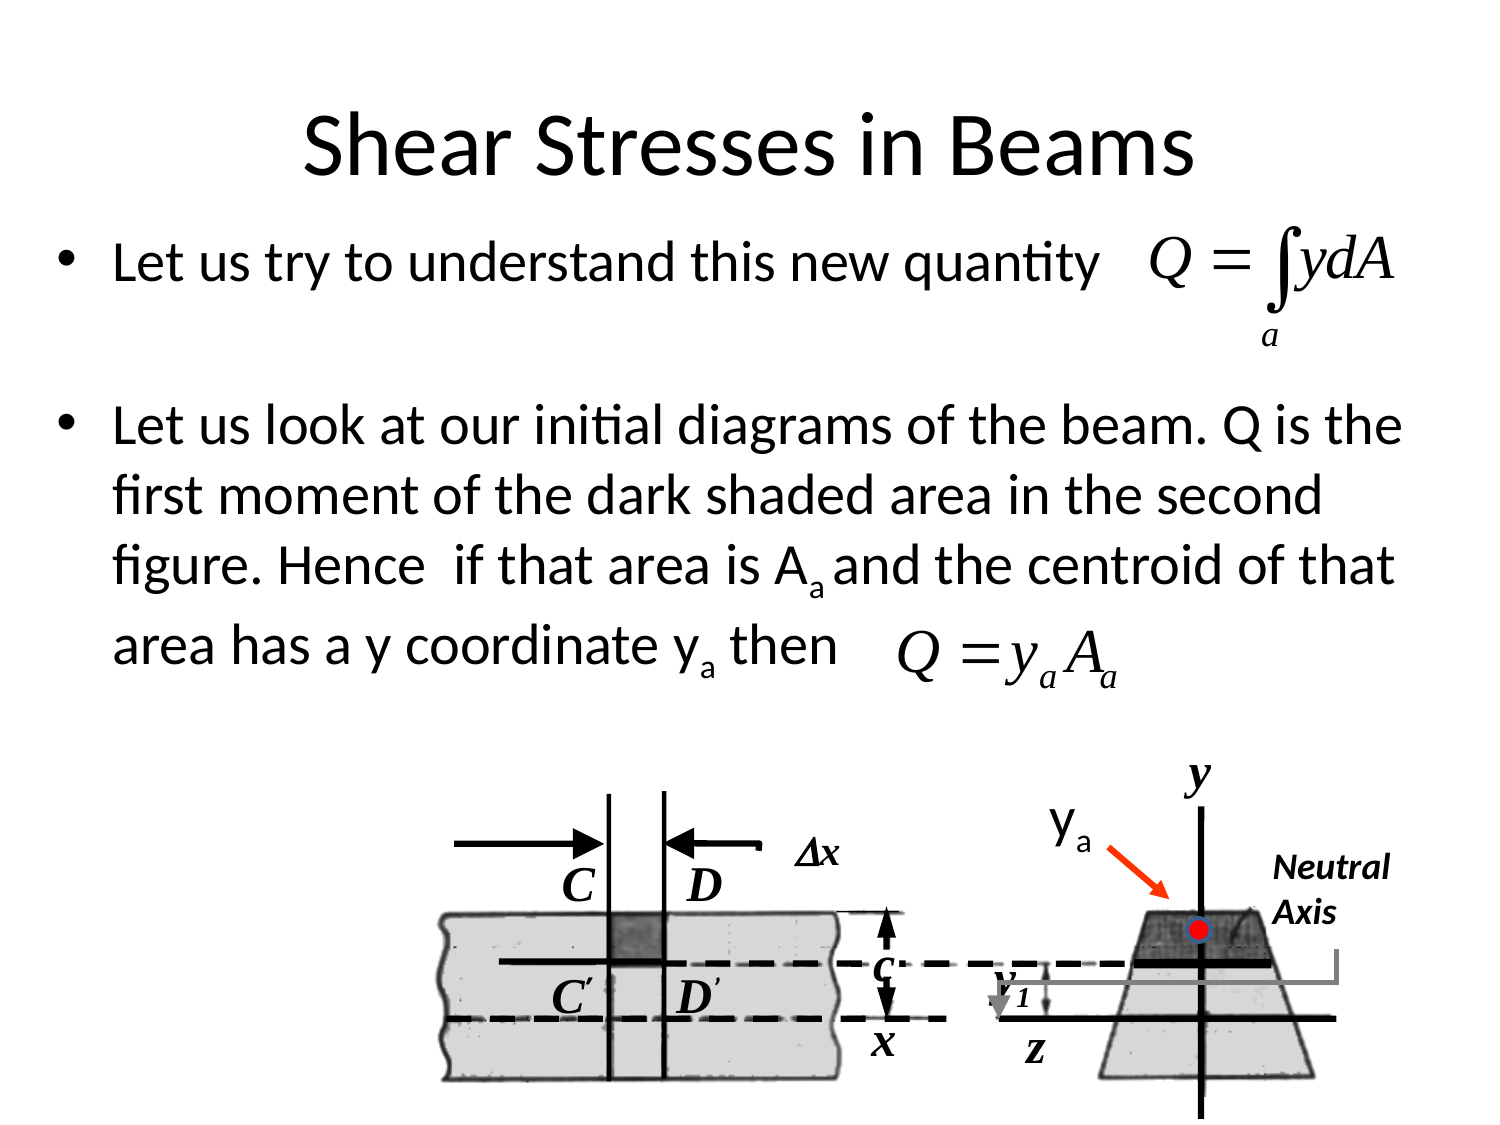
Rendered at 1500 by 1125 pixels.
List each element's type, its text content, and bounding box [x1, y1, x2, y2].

title Shear Stresses in Beams [75, 45, 1425, 215]
list Let us try to understand this new quantity Let us look at our initial diagrams of the beam. Q is the first moment of the dark shaded area in the second figure. Hence if that area is Aa and the centroid of that area has a y coordinate ya then [41, 215, 1471, 818]
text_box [423, 731, 1434, 1120]
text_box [888, 609, 1129, 704]
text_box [1139, 205, 1406, 362]
